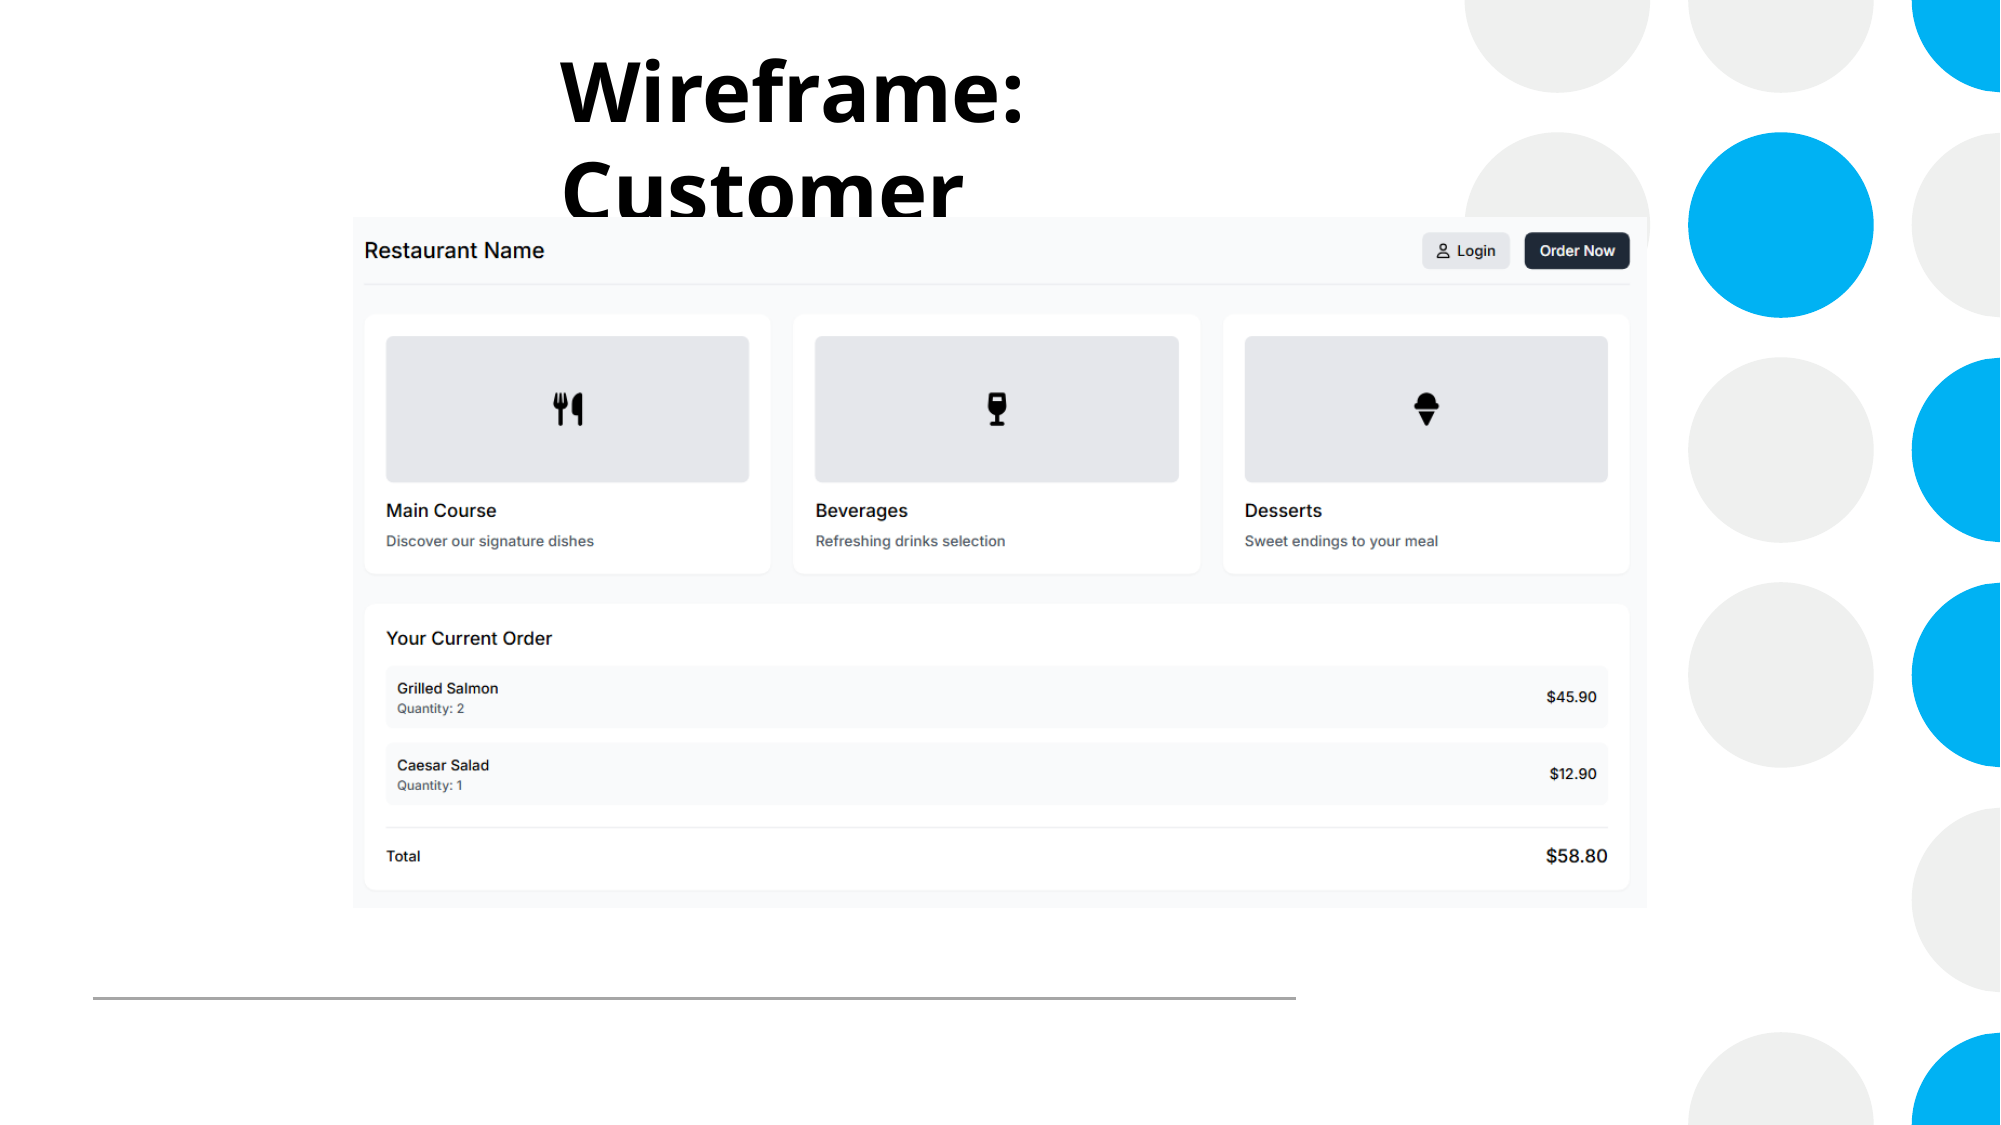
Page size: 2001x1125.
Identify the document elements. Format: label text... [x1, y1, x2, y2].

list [352, 217, 1647, 908]
title Wireframe: Customer [545, 31, 1455, 217]
